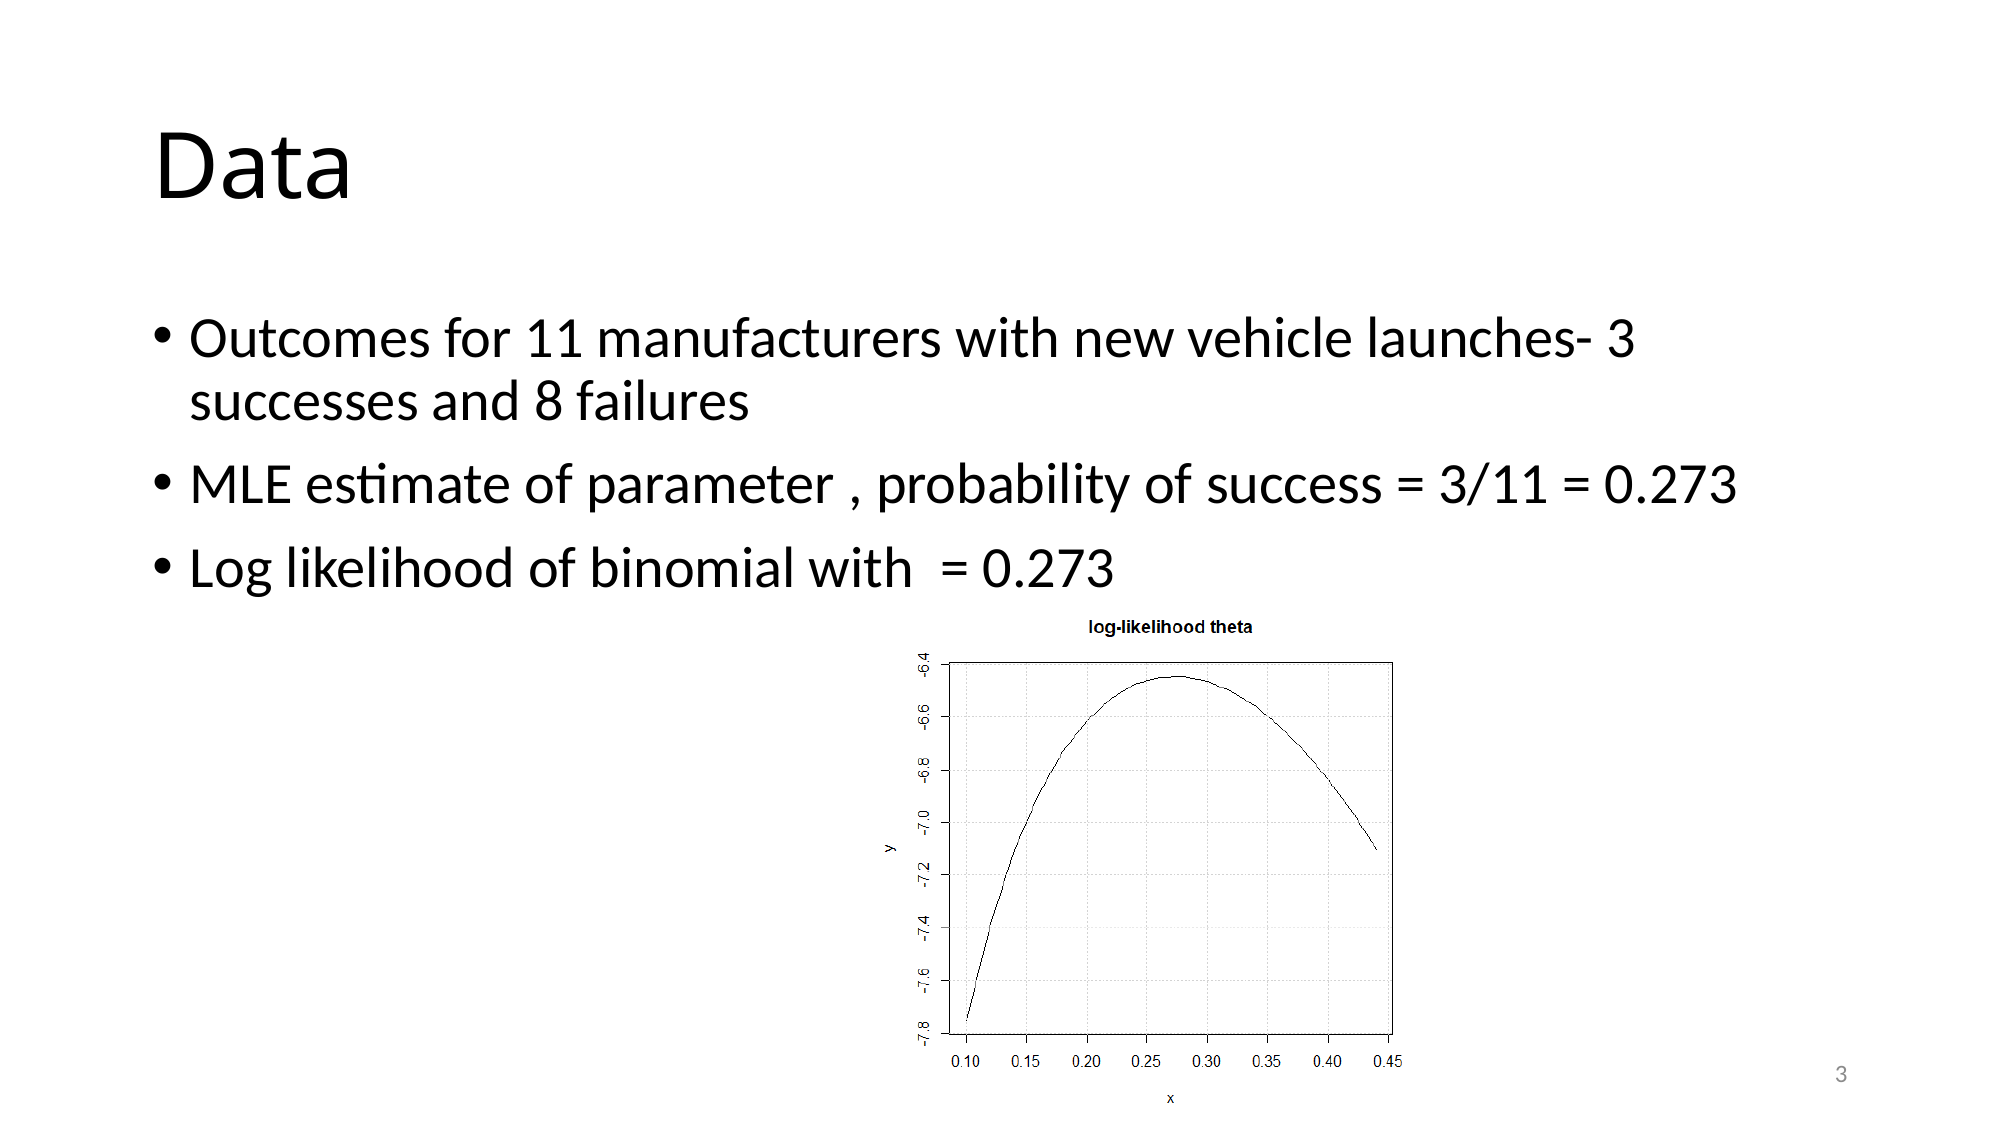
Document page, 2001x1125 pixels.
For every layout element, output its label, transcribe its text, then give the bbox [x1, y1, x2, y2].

title Data [137, 59, 1863, 278]
picture [876, 589, 1430, 1125]
slide_number 3 [1430, 1042, 1863, 1103]
